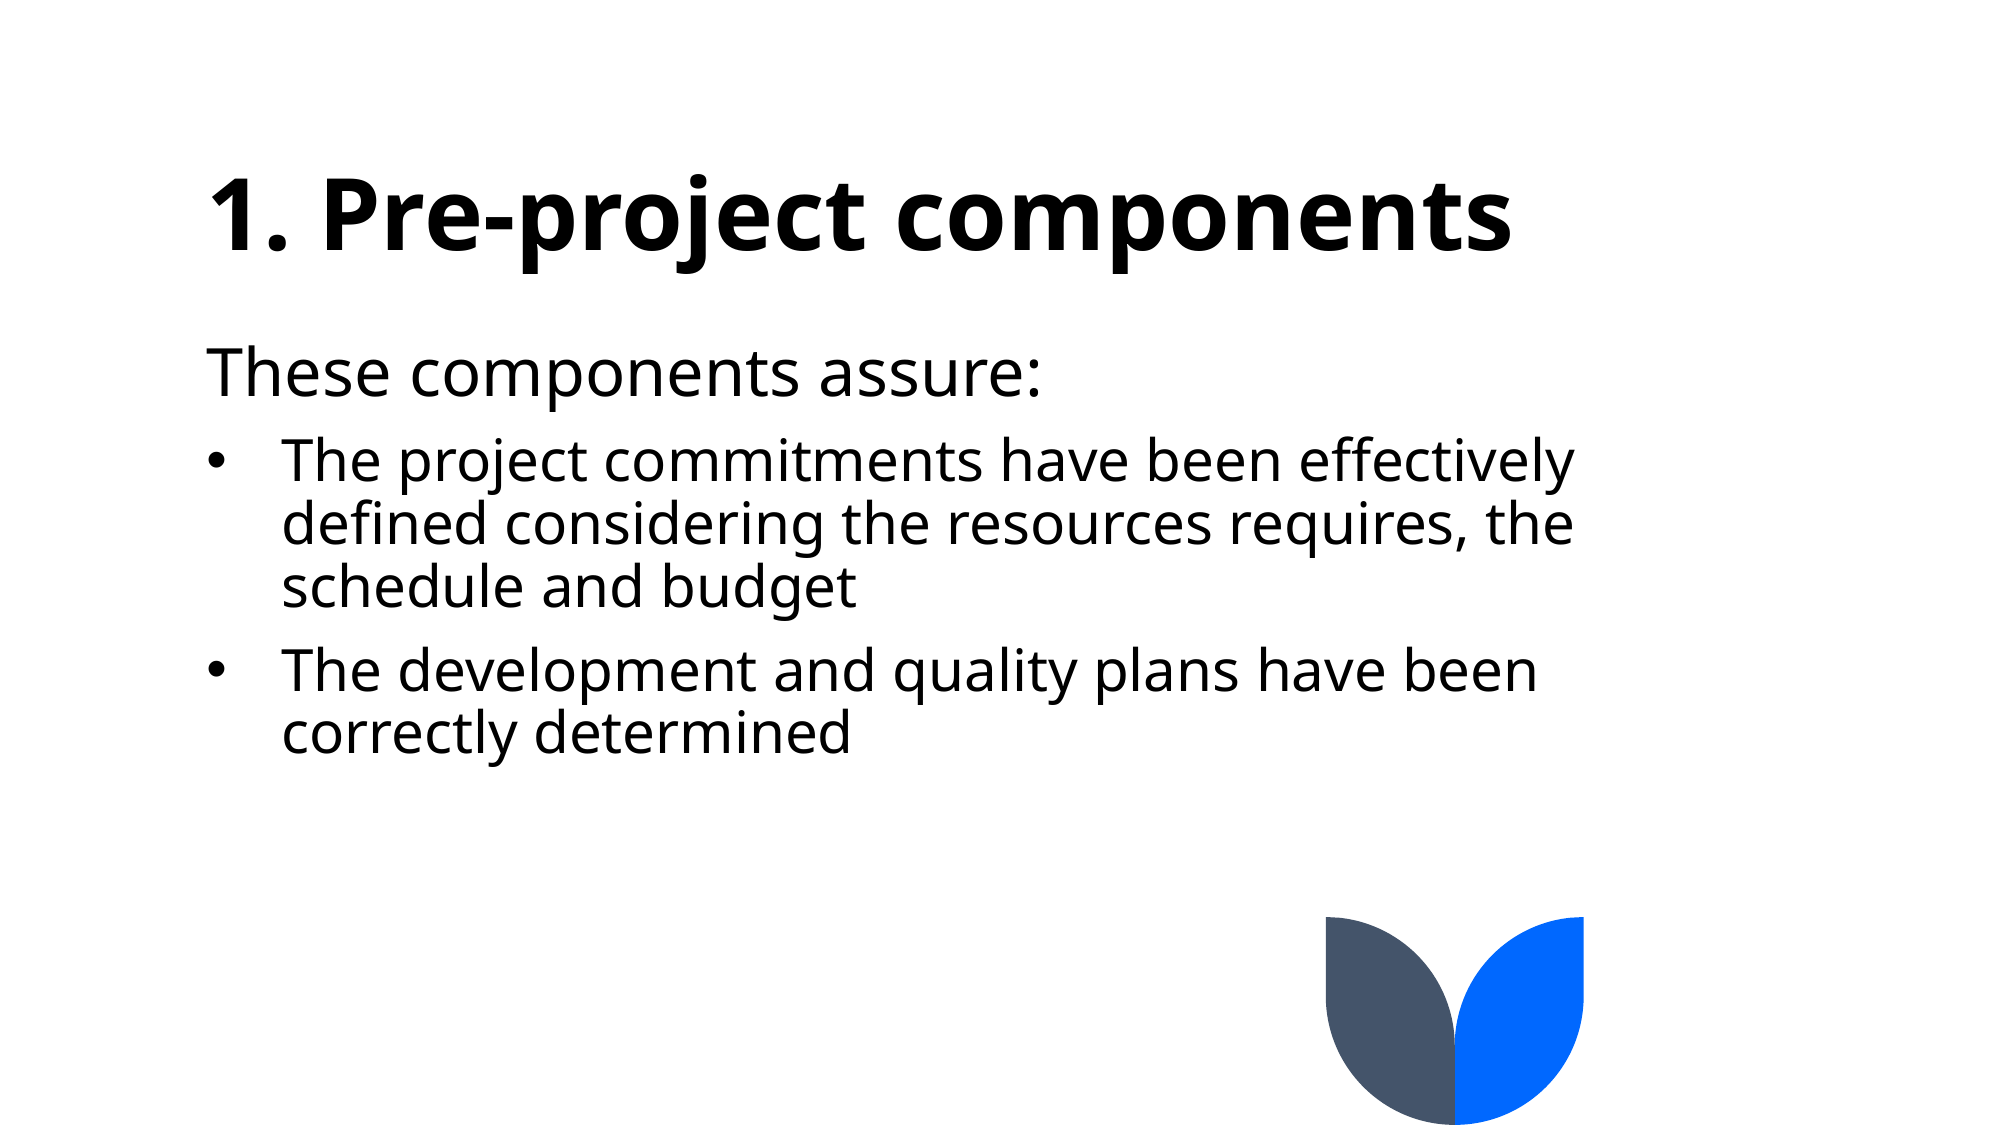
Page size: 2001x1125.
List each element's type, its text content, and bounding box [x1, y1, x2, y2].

title 1. Pre-project components [191, 62, 1796, 280]
list These components assure: The project commitments have been effectively defined considering the resources requires, the schedule and budget The development and quality plans have been correctly determined [191, 331, 1796, 918]
